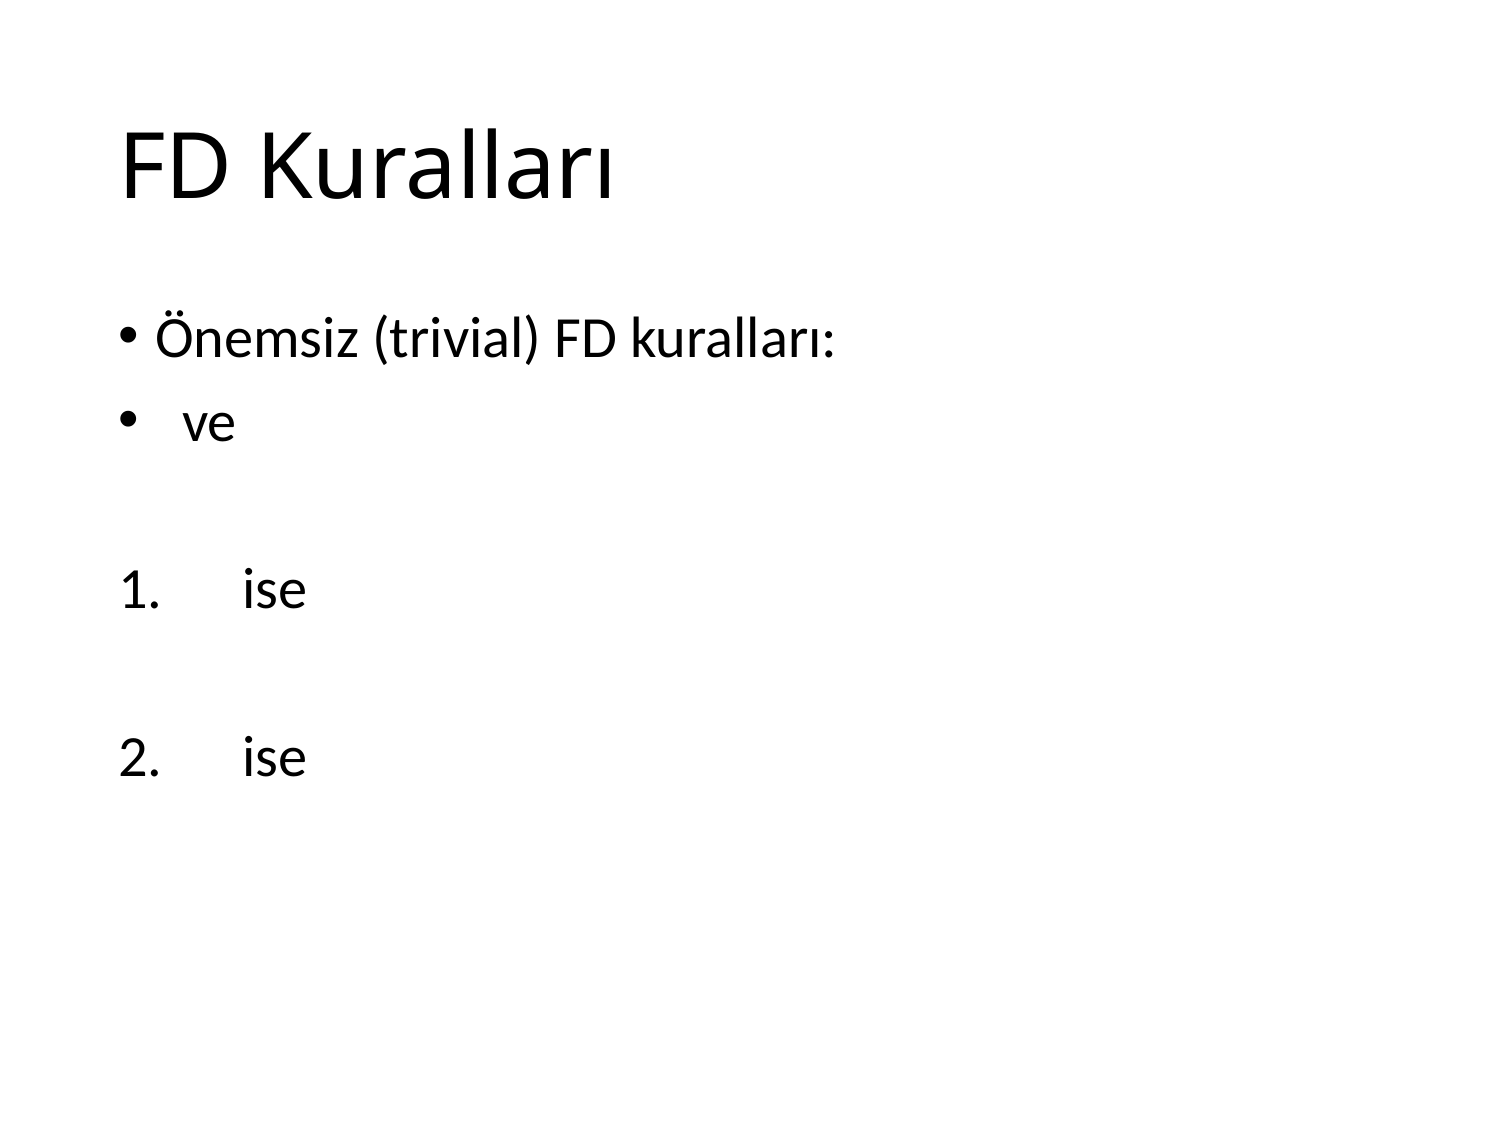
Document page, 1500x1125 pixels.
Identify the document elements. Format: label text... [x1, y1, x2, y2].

title FD Kuralları [103, 59, 1397, 278]
